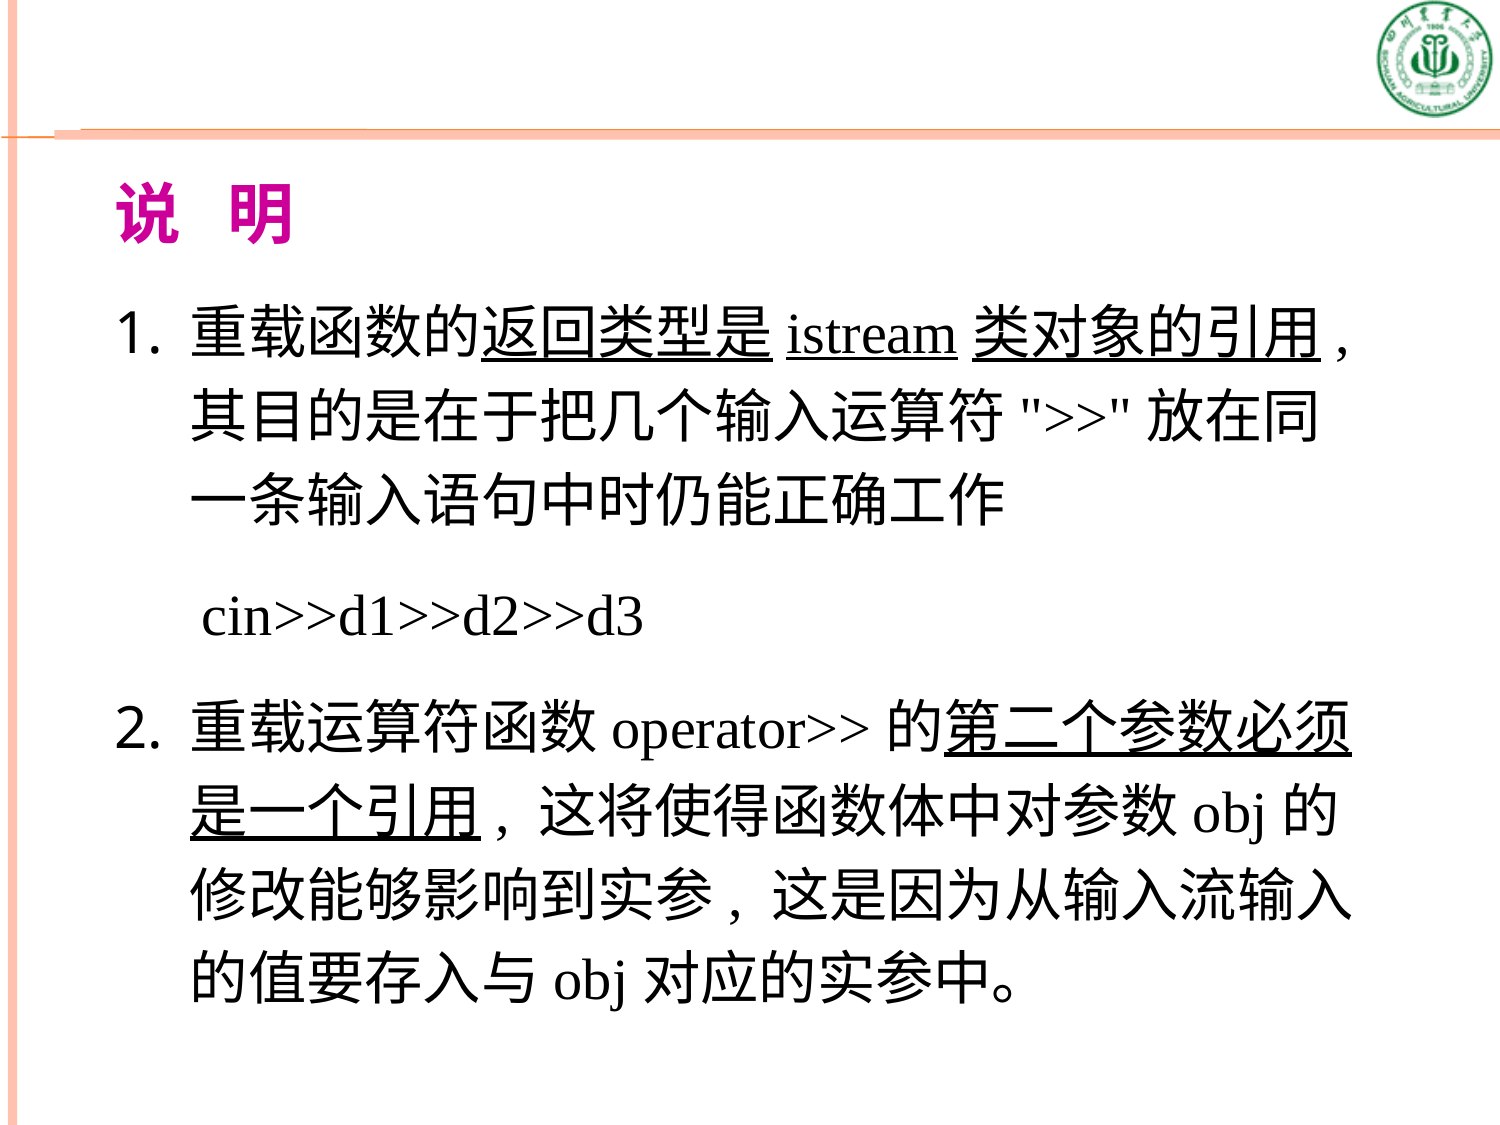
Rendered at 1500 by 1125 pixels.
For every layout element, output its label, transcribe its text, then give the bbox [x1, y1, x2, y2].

picture [1375, 0, 1500, 118]
text_box 说 明 重载函数的返回类型是istream类对象的引用, 其目的是在于把几个输入运算符">>"放在同一条输入语句中时仍能正确工作 cin>>d1>>d2>>d3 重载运算符函数operator>>的第二个参数必须是一个引用, 这将使得函数体中对参数obj的修改能够影响到实参, 这是因为从输入流输入的值要存入与obj对应的实参中。 [100, 148, 1376, 1019]
